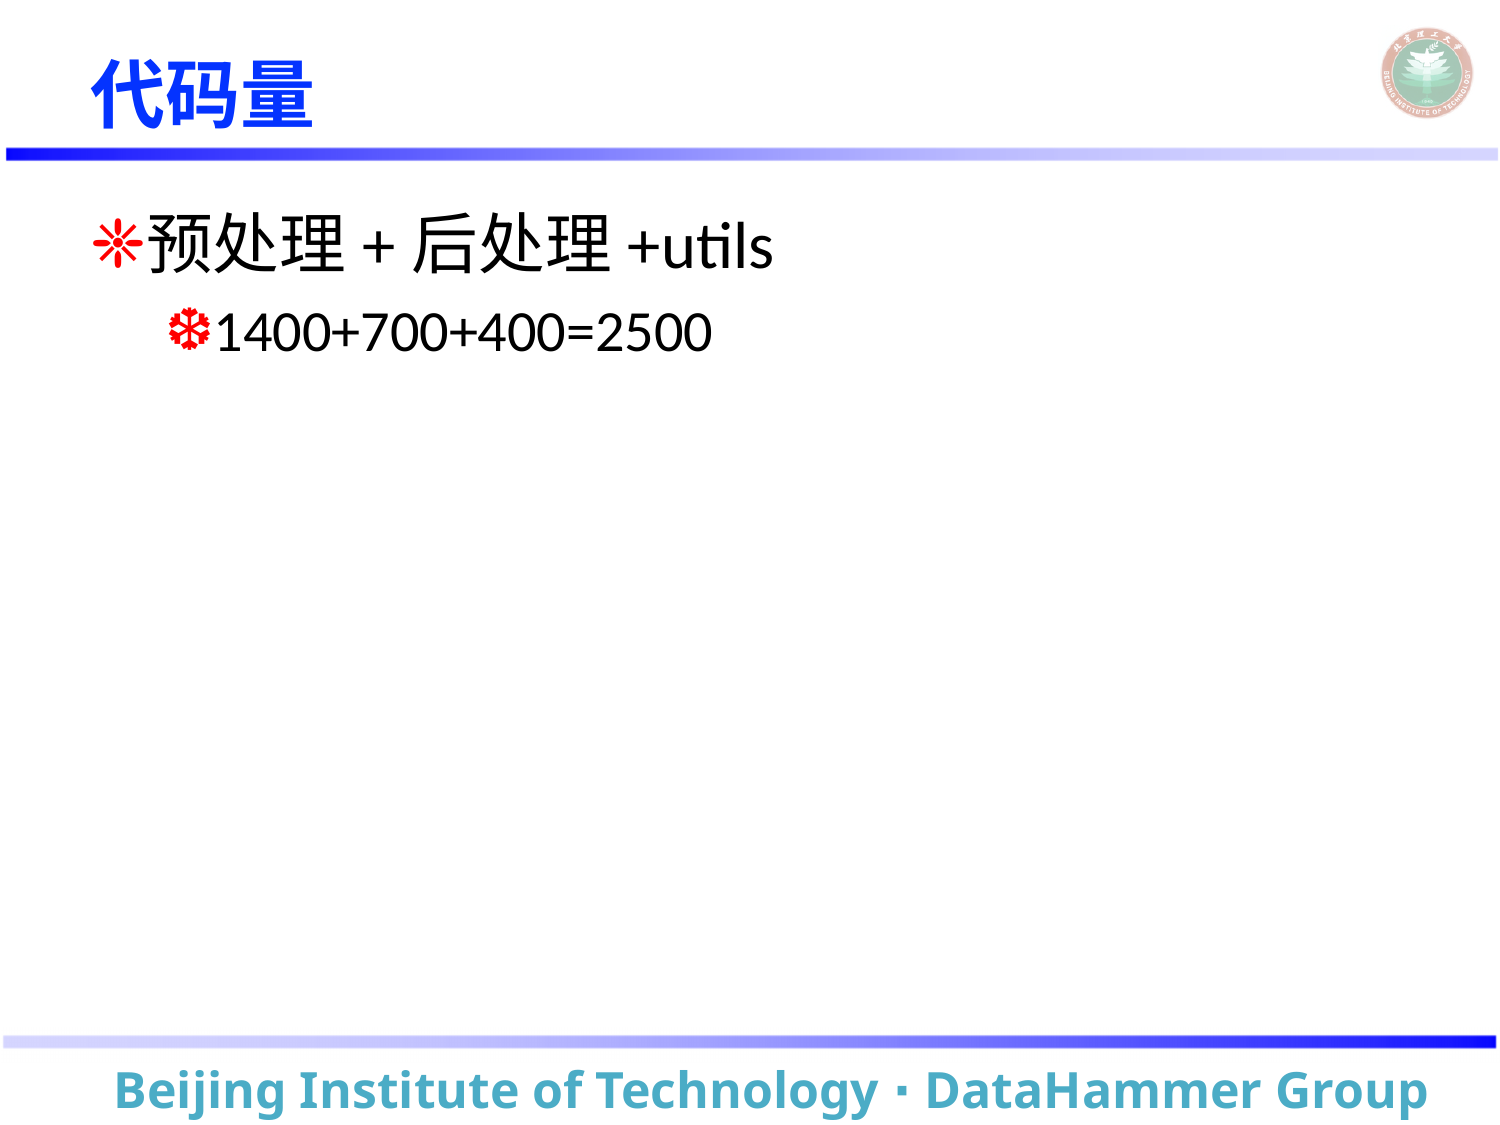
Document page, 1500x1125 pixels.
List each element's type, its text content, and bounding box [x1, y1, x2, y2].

list 预处理+后处理+utils 1400+700+400=2500 [75, 194, 1425, 1026]
picture [3, 1028, 1500, 1062]
picture [0, 133, 1500, 169]
title 代码量 [75, 38, 1425, 148]
